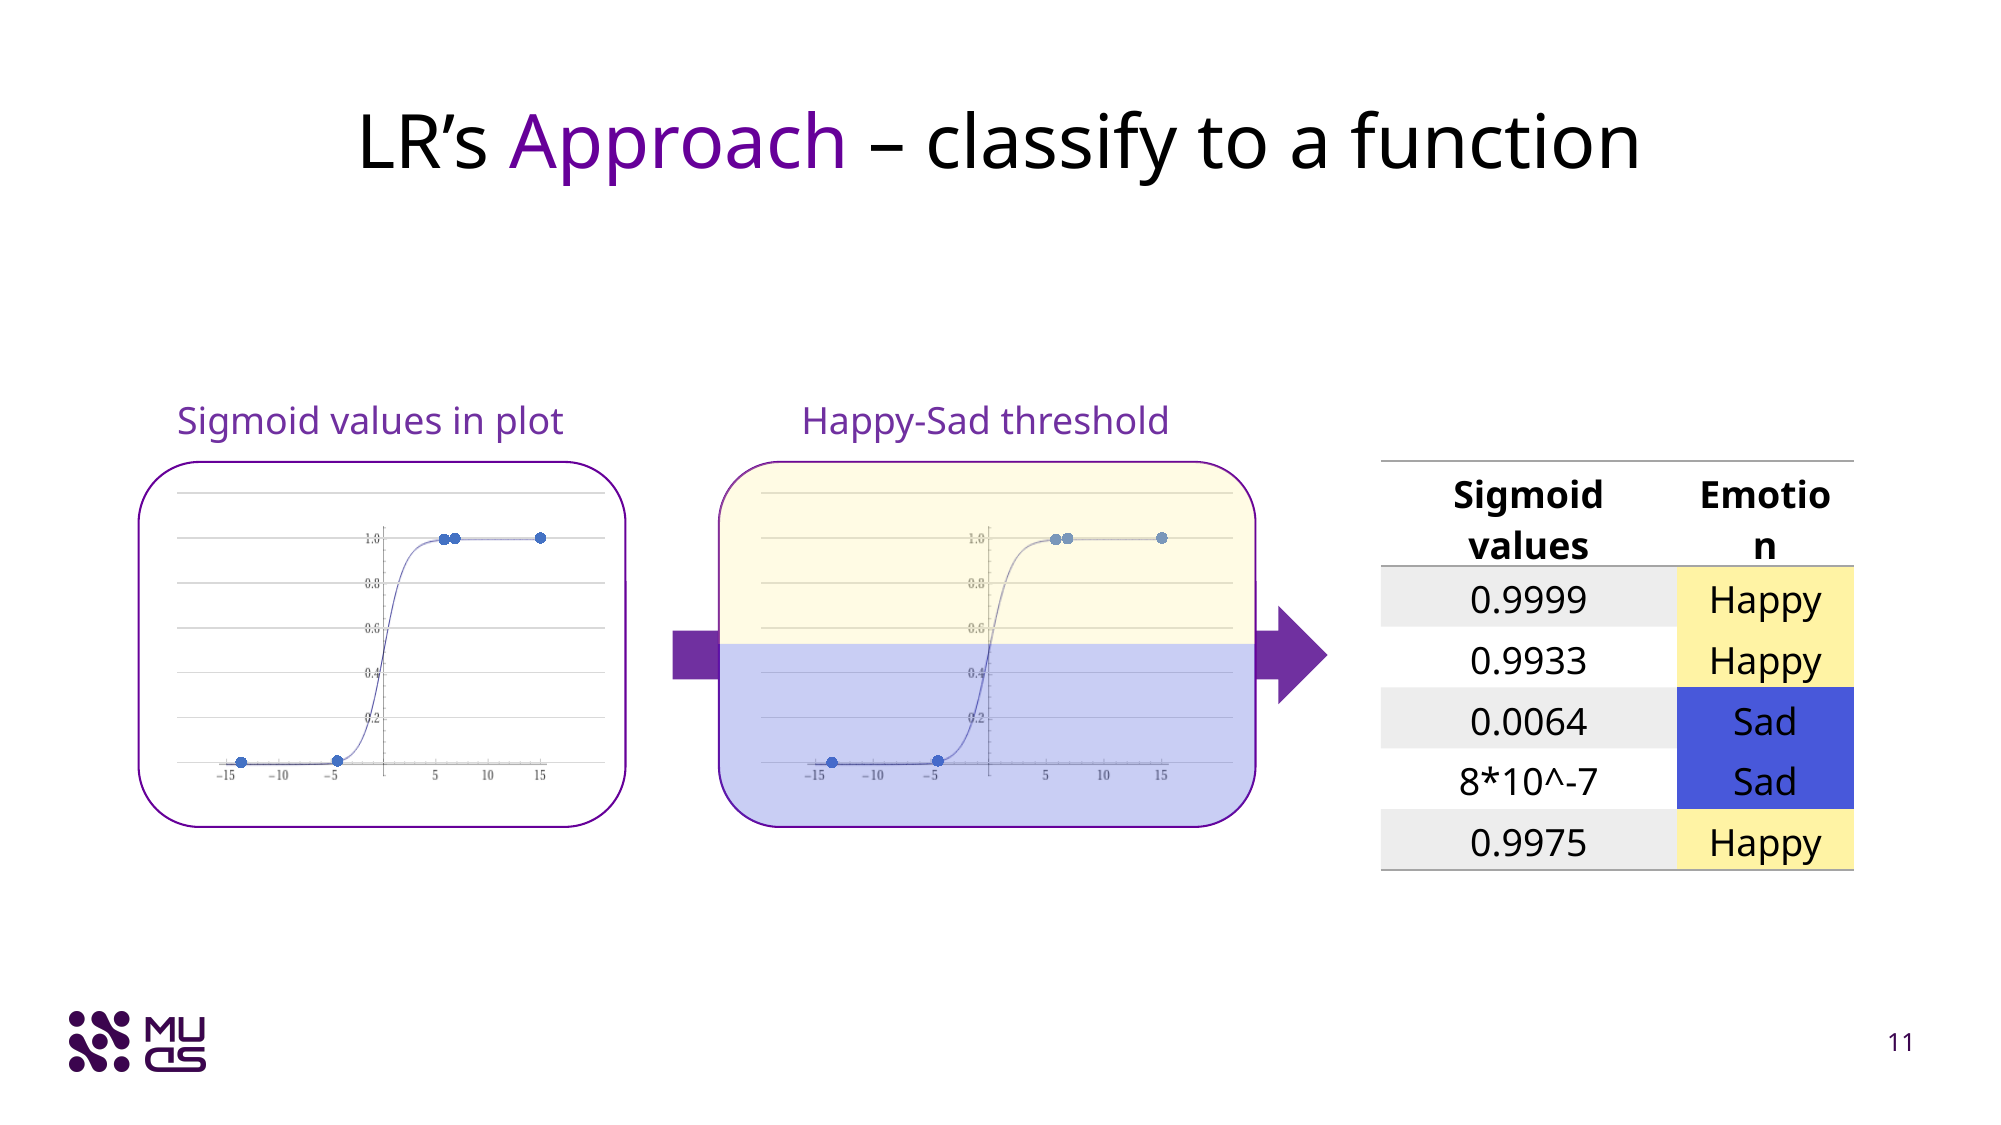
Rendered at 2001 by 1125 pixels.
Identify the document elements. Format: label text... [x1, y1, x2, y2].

table_cell Sad [1677, 748, 1854, 809]
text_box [673, 389, 1327, 827]
table_header Sigmoid values [1381, 462, 1677, 565]
table_cell Sad [1677, 687, 1854, 748]
title LR’s Approach – classify to a function [69, 84, 1931, 204]
picture [69, 1011, 206, 1072]
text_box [138, 389, 626, 827]
table_header Emotion [1677, 462, 1854, 565]
table_cell Happy [1677, 809, 1854, 869]
table_cell 0.9933 [1381, 627, 1677, 687]
slide_number 11 [1862, 1013, 1931, 1074]
table_cell 8*10^-7 [1381, 748, 1677, 809]
table_cell Happy [1677, 567, 1854, 627]
table_cell 0.0064 [1381, 687, 1677, 748]
table_cell 0.9999 [1381, 567, 1677, 627]
table_cell Happy [1677, 627, 1854, 687]
table_cell 0.9975 [1381, 809, 1677, 869]
